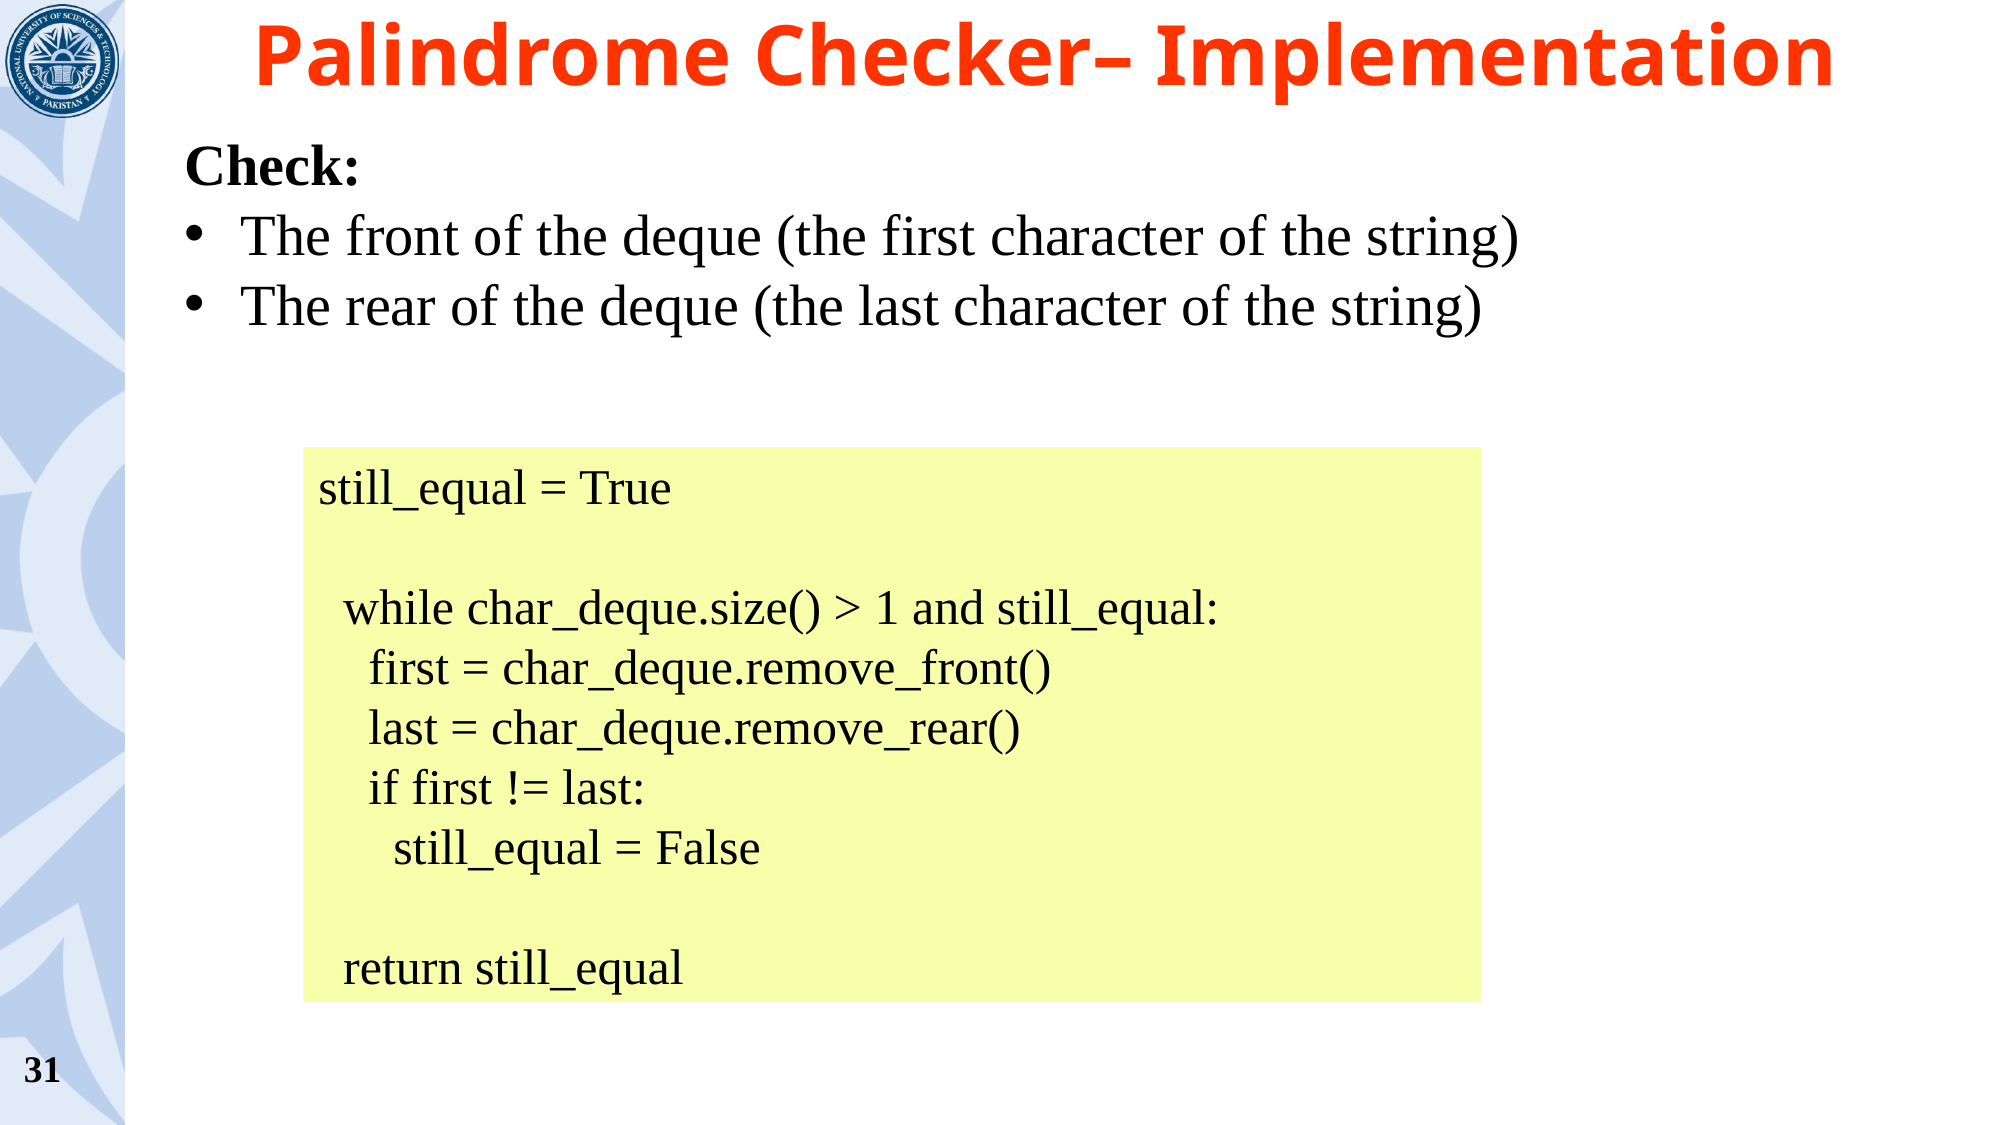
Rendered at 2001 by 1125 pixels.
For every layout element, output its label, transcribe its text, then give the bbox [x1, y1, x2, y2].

text_box Palindrome Checker– Implementation [89, 0, 2000, 103]
slide_number 31 [9, 1037, 426, 1113]
text_box Check: The front of the deque (the first character of the string) The rear of the deque (the last character of the string) [169, 120, 1781, 415]
text_box still_equal = True while char_deque.size() > 1 and still_equal: first = char_deque.remove_front() last = char_deque.remove_rear() if first != last: still_equal = False return still_equal [303, 447, 1482, 1003]
picture [0, 0, 125, 1125]
